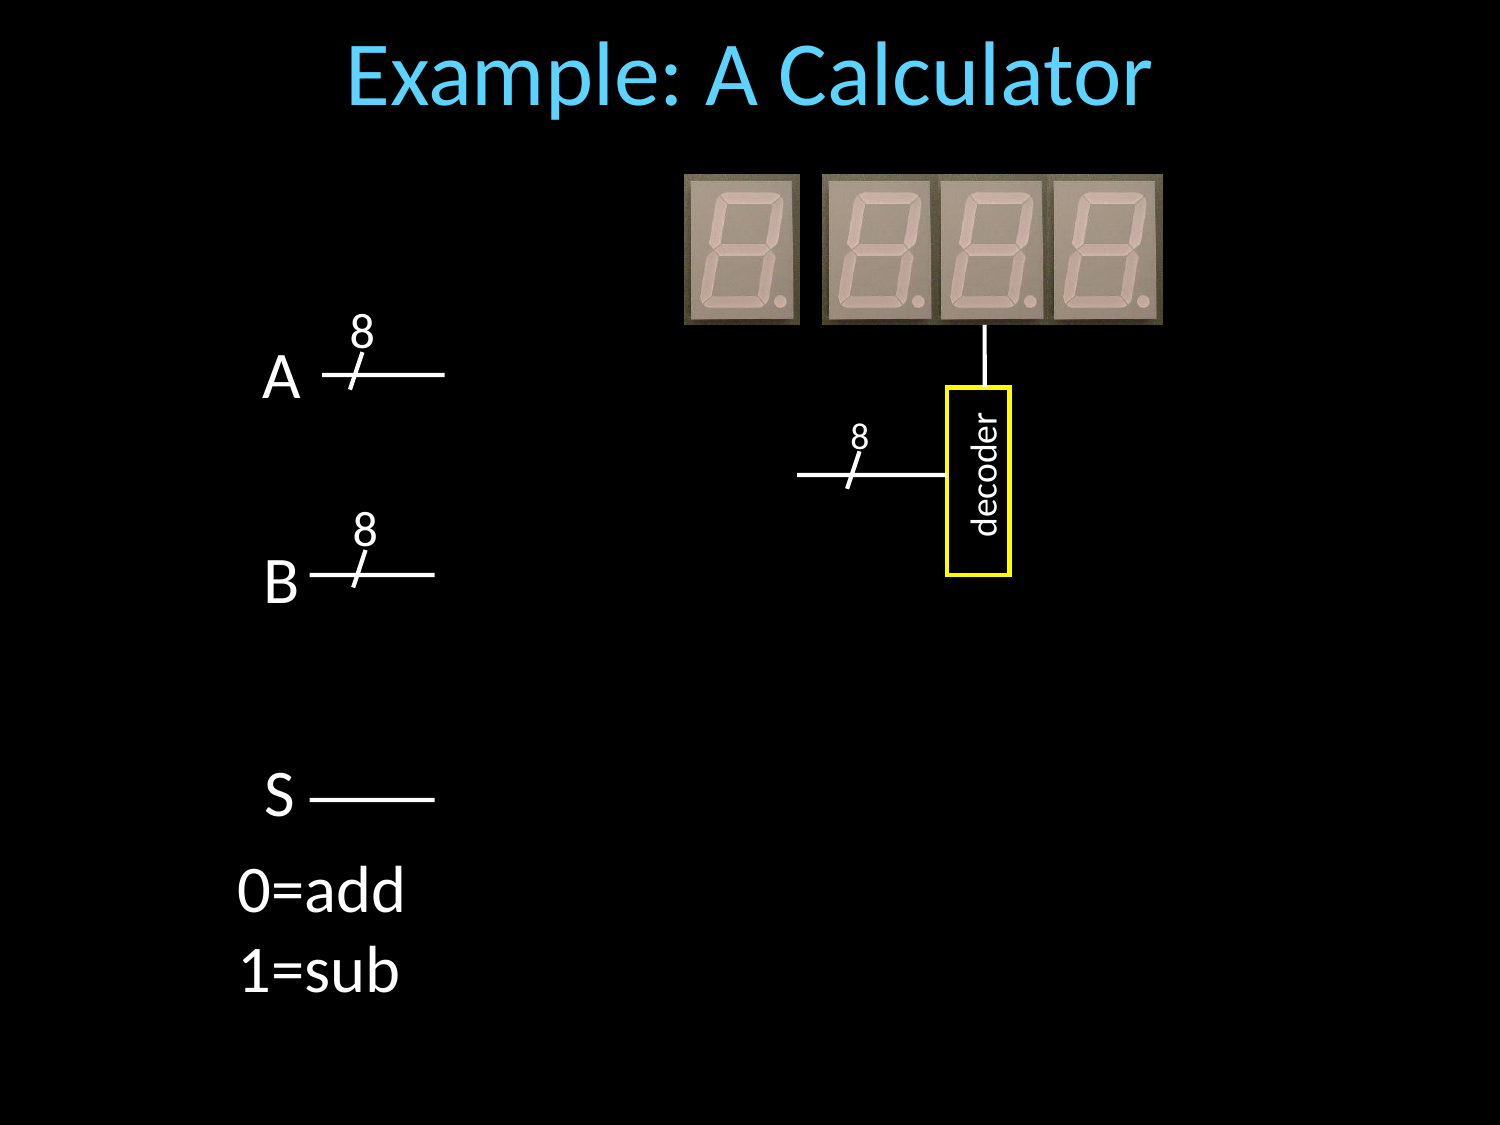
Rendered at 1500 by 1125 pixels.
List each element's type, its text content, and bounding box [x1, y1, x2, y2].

text_box 8 [337, 479, 393, 564]
text_box A [247, 324, 316, 420]
text_box 0=add 1=sub [222, 838, 422, 1014]
title Example: A Calculator [37, 24, 1463, 113]
text_box B [248, 529, 315, 624]
text_box 8 [334, 281, 390, 366]
picture [684, 174, 801, 326]
picture [821, 174, 1163, 326]
text_box decoder [944, 375, 1012, 576]
text_box S [250, 742, 311, 838]
text_box 8 [835, 397, 885, 465]
